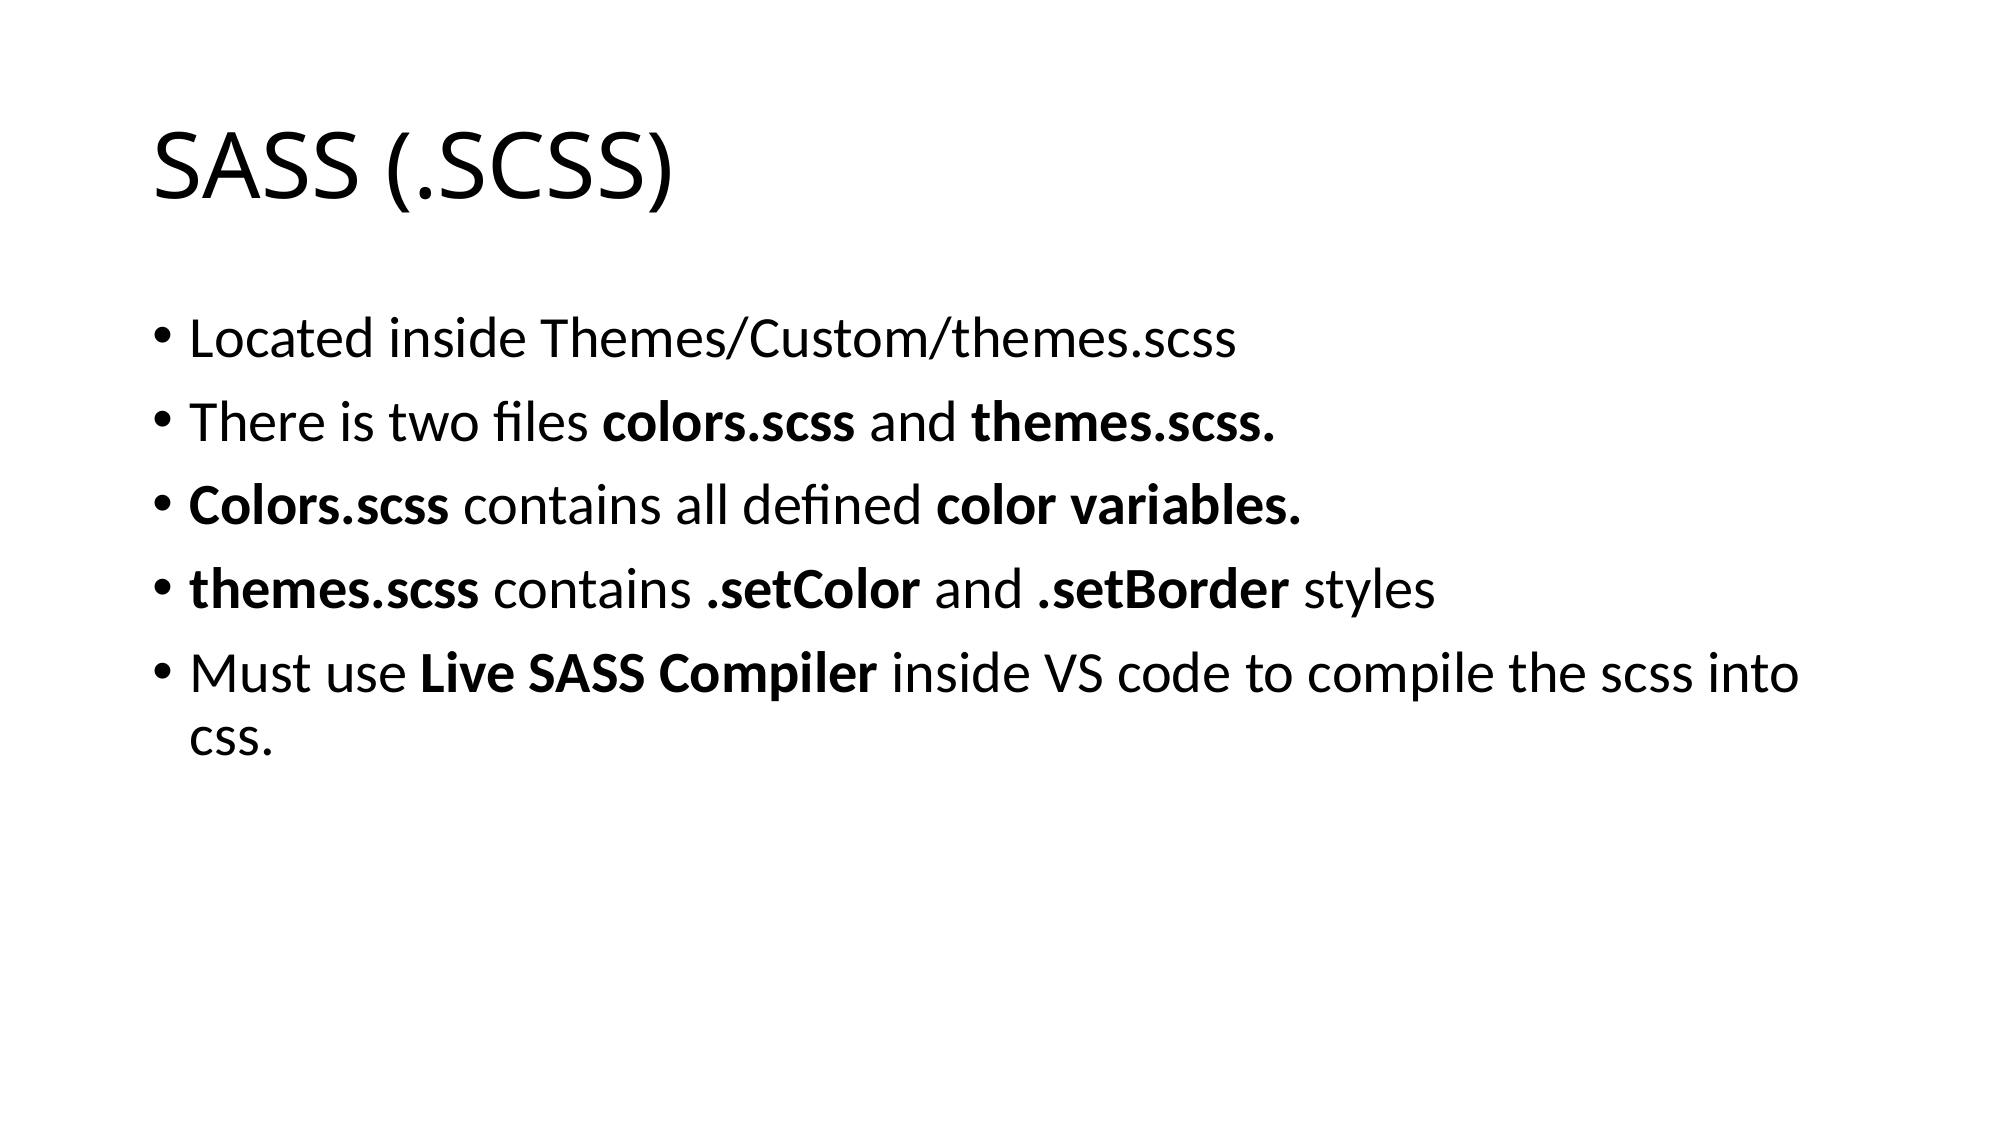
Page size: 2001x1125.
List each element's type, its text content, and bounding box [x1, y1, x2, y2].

list Located inside Themes/Custom/themes.scss There is two files colors.scss and themes.scss. Colors.scss contains all defined color variables. themes.scss contains .setColor and .setBorder styles Must use Live SASS Compiler inside VS code to compile the scss into css. [137, 299, 1863, 1014]
title SASS (.SCSS) [137, 59, 1863, 278]
